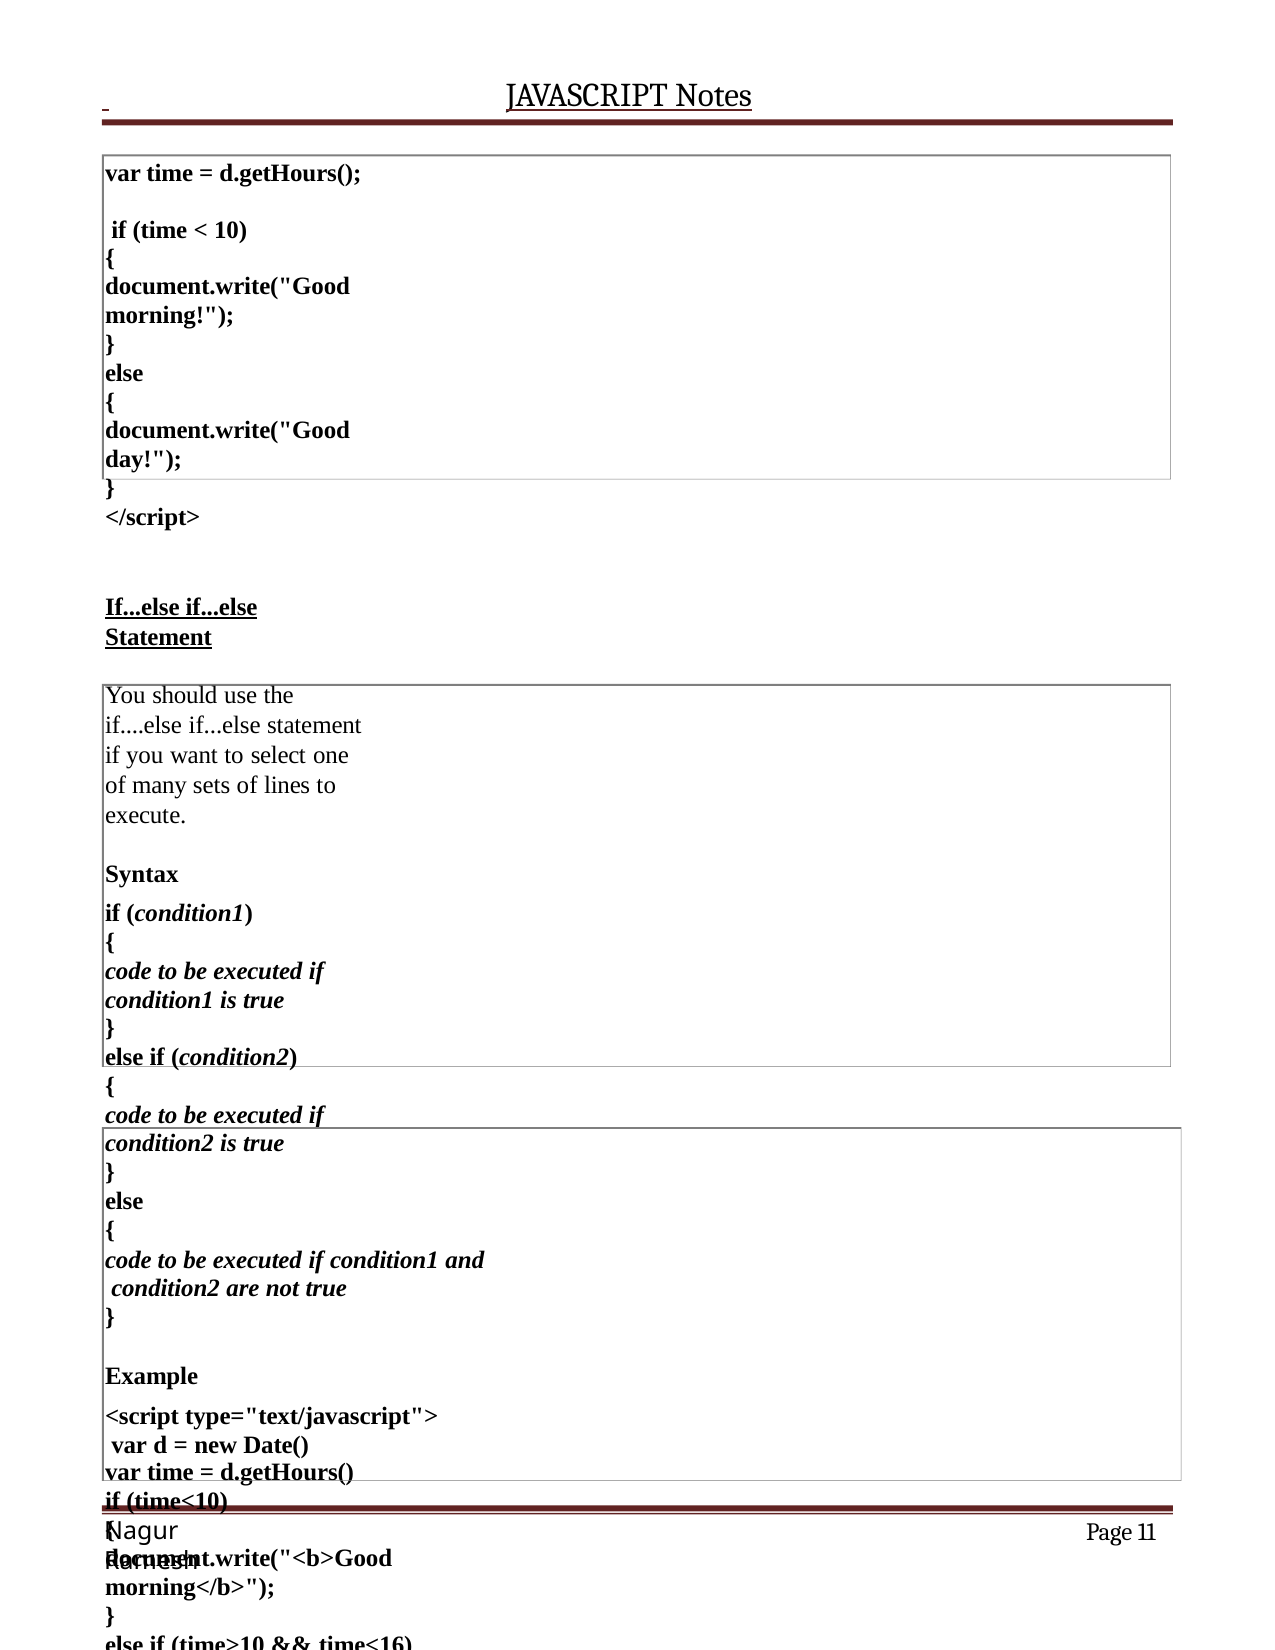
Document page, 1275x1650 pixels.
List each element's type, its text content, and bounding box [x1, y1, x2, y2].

text_box JAVASCRIPT Notes var time = d.getHours(); if (time < 10) { document.write("Good morning!"); } else { document.write("Good day!"); } </script> If...else if...else Statement You should use the if....else if...else statement if you want to select one of many sets of lines to execute. Syntax if (condition1) { code to be executed if condition1 is true } else if (condition2) { code to be executed if condition2 is true } else { code to be executed if condition1 and condition2 are not true } Example <script type="text/javascript"> var d = new Date() var time = d.getHours() if (time<10) { document.write("<b>Good morning</b>"); } else if (time>10 && time<16) { document.write("<b>Good day</b>"); } else [99, 71, 1181, 1650]
slide_number Page 10 [1083, 1514, 1177, 1650]
text_box [101, 1127, 1182, 1481]
footer Nagur Ramesh [102, 1514, 275, 1650]
